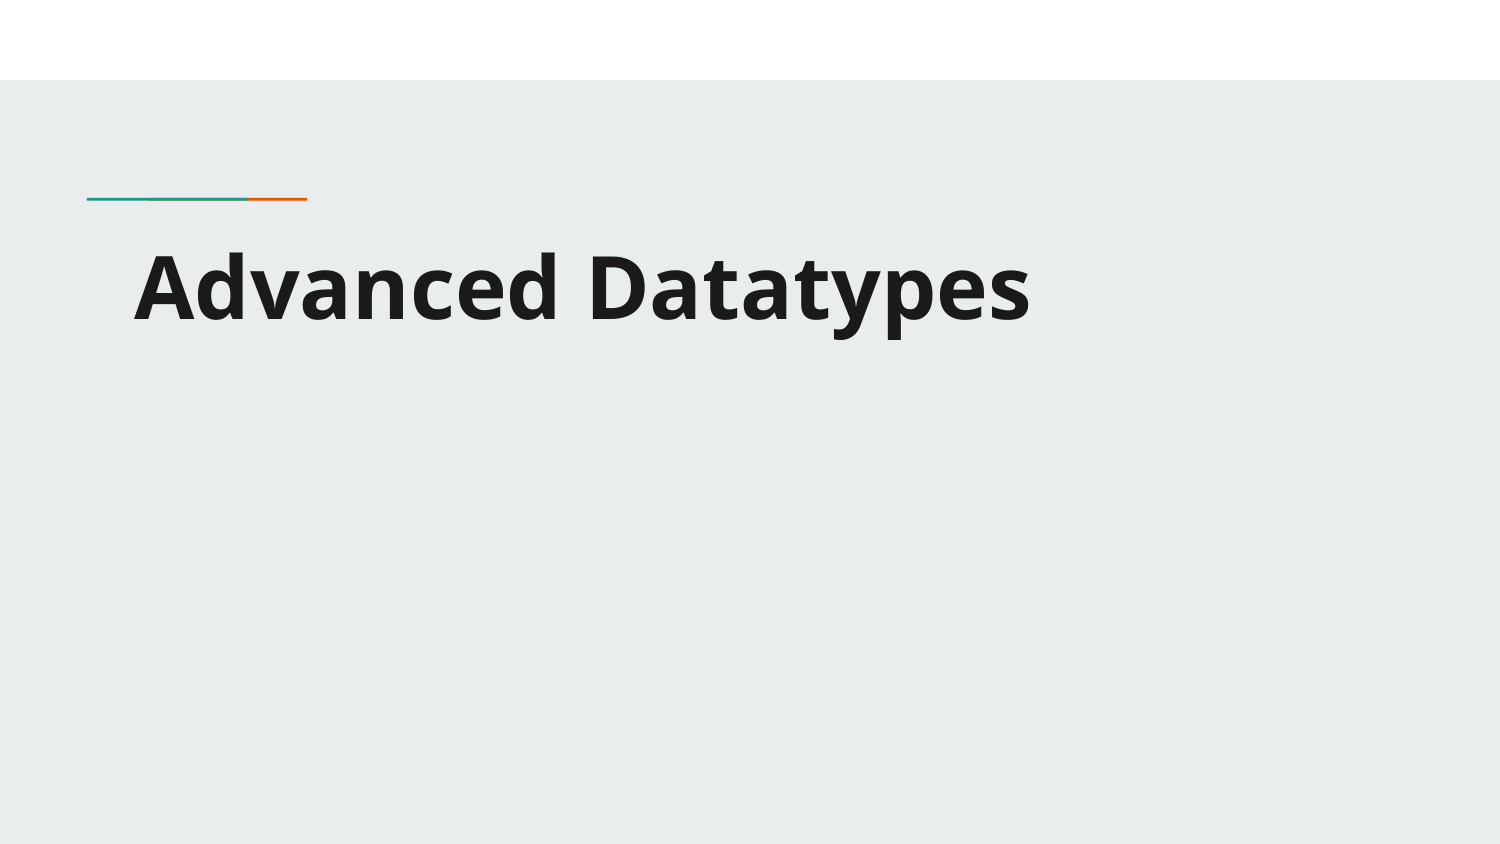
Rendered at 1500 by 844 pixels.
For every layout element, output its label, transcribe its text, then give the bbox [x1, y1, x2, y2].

title Advanced Datatypes [119, 216, 1381, 490]
